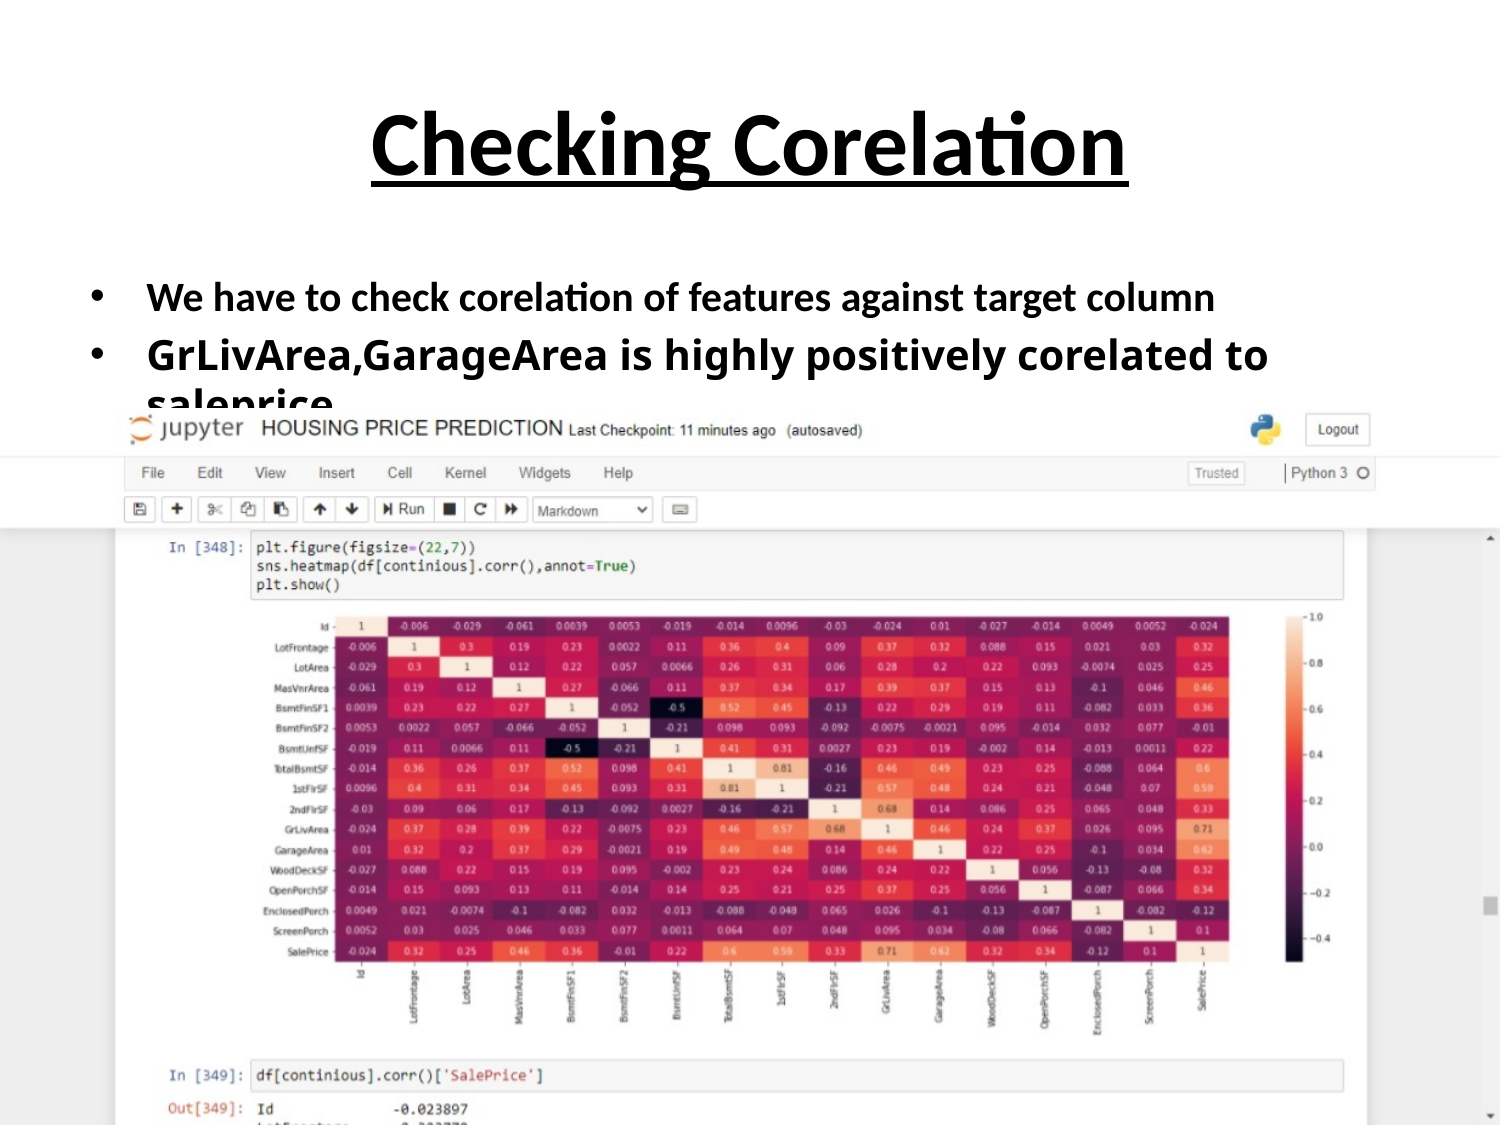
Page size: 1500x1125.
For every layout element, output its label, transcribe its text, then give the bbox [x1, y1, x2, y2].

picture [0, 408, 1500, 1125]
list We have to check corelation of features against target column GrLivArea,GarageArea is highly positively corelated to saleprice. [75, 262, 1425, 407]
title Checking Corelation [75, 45, 1425, 233]
